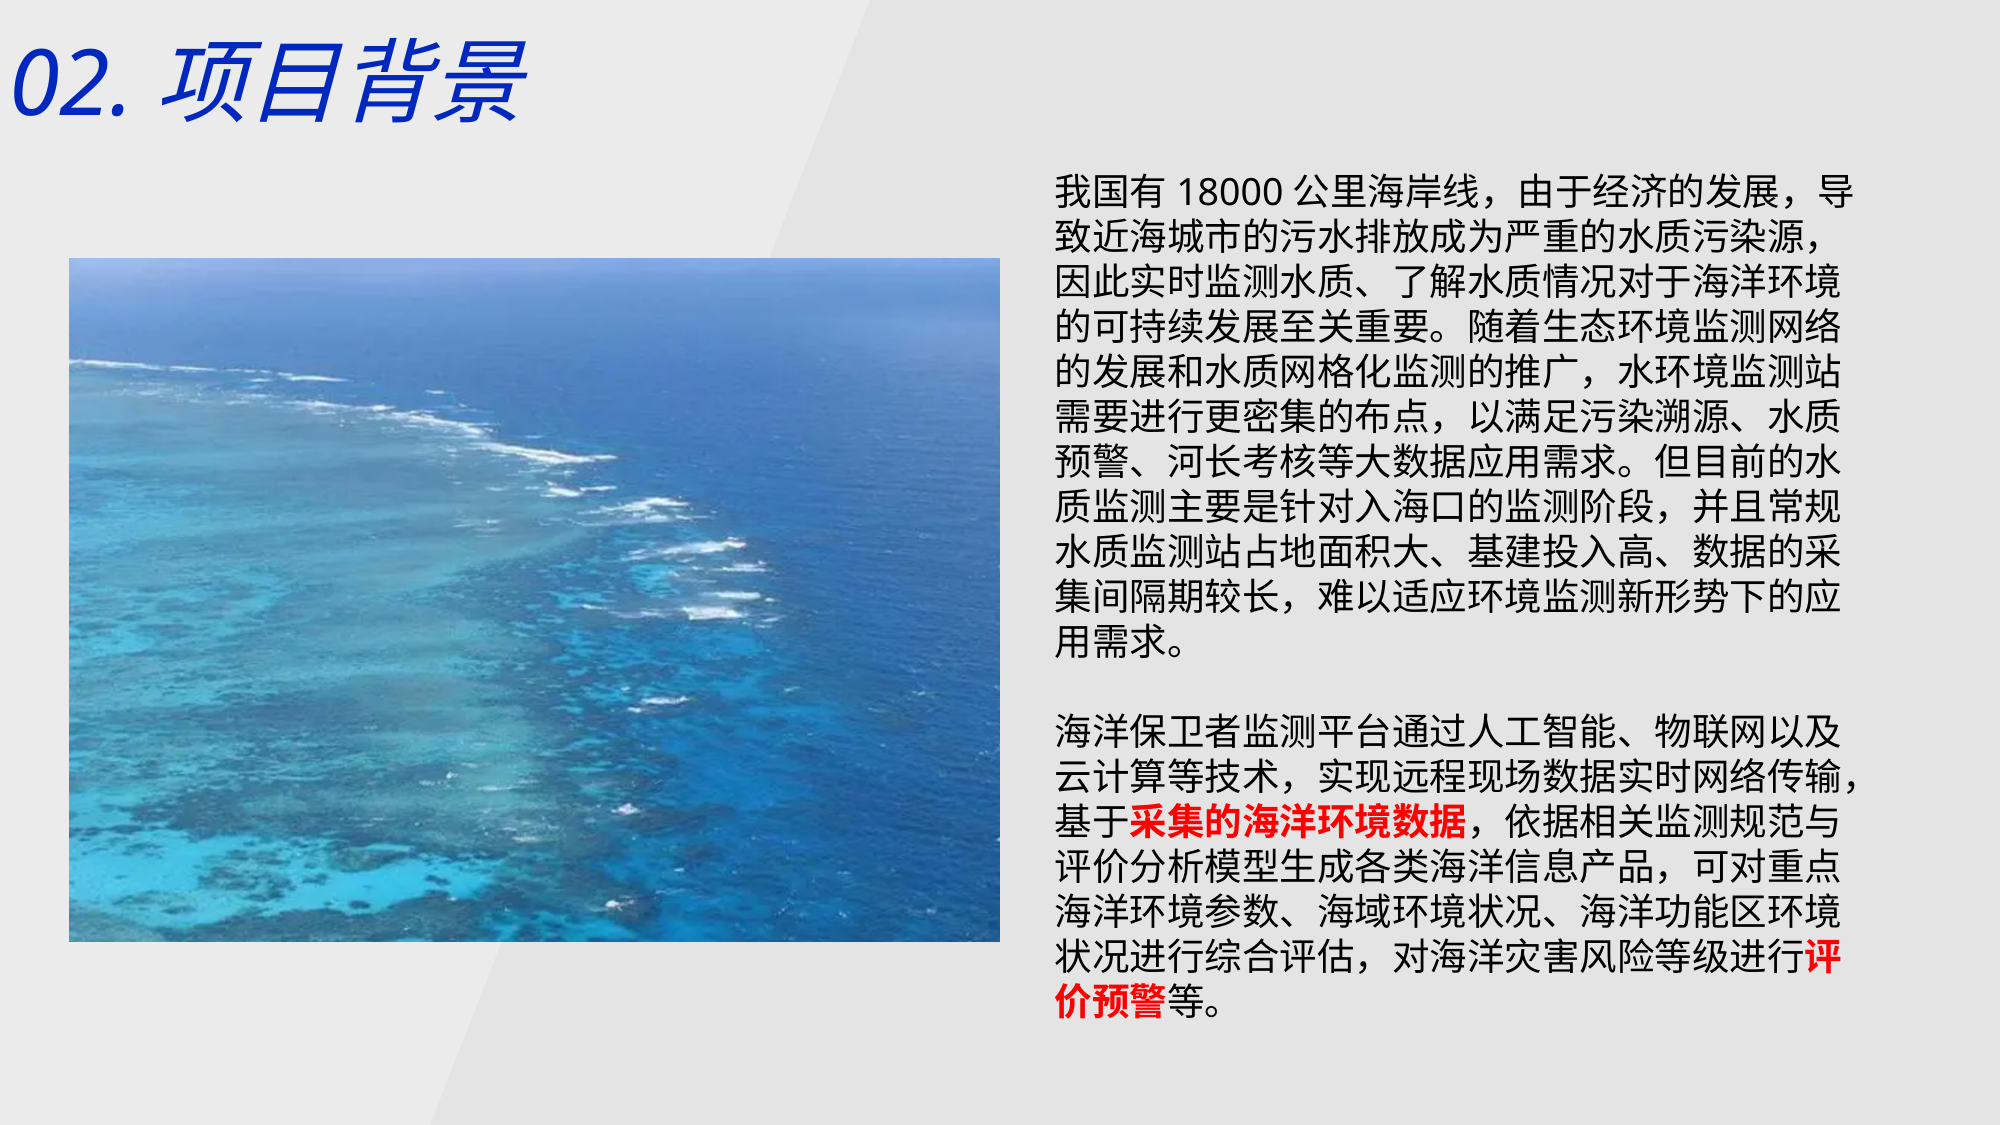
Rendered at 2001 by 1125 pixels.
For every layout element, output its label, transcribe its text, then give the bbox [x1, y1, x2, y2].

text_box 我国有18000公里海岸线，由于经济的发展，导致近海城市的污水排放成为严重的水质污染源，因此实时监测水质、了解水质情况对于海洋环境的可持续发展至关重要。随着生态环境监测网络的发展和水质网格化监测的推广，水环境监测站需要进行更密集的布点，以满足污染溯源、水质预警、河长考核等大数据应用需求。但目前的水质监测主要是针对入海口的监测阶段，并且常规水质监测站占地面积大、基建投入高、数据的采集间隔期较长，难以适应环境监测新形势下的应用需求。 海洋保卫者监测平台通过人工智能、物联网以及云计算等技术，实现远程现场数据实时网络传输，基于采集的海洋环境数据，依据相关监测规范与评价分析模型生成各类海洋信息产品，可对重点海洋环境参数、海域环境状况、海洋功能区环境状况进行综合评估，对海洋灾害风险等级进行评价预警等。 [1040, 160, 1876, 1031]
picture [69, 258, 1001, 942]
text_box 02.项目背景 [0, 16, 620, 142]
